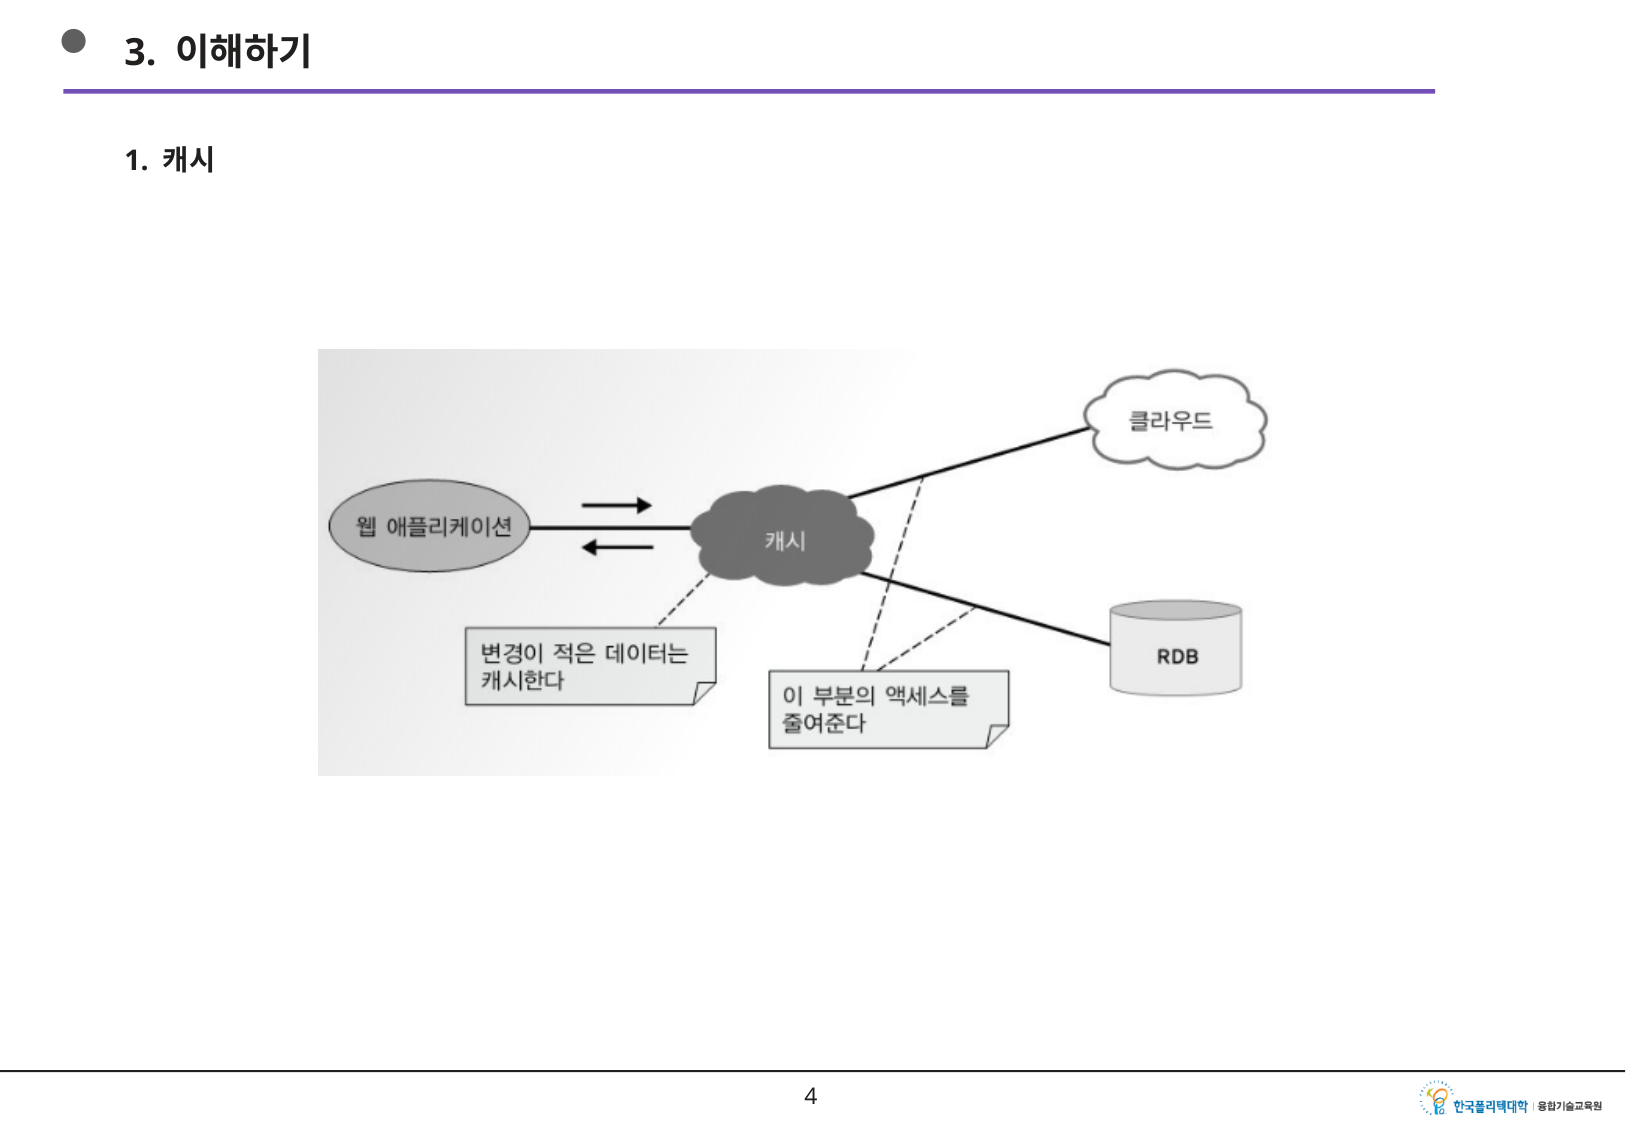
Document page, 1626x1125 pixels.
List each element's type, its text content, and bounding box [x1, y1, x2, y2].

text_box 3 [765, 1072, 857, 1123]
picture [318, 348, 1307, 776]
picture [1415, 1076, 1604, 1118]
text_box 1. 캐시 [109, 134, 1414, 184]
text_box [44, 0, 1604, 114]
text_box 3. 이해하기 [109, 20, 943, 93]
